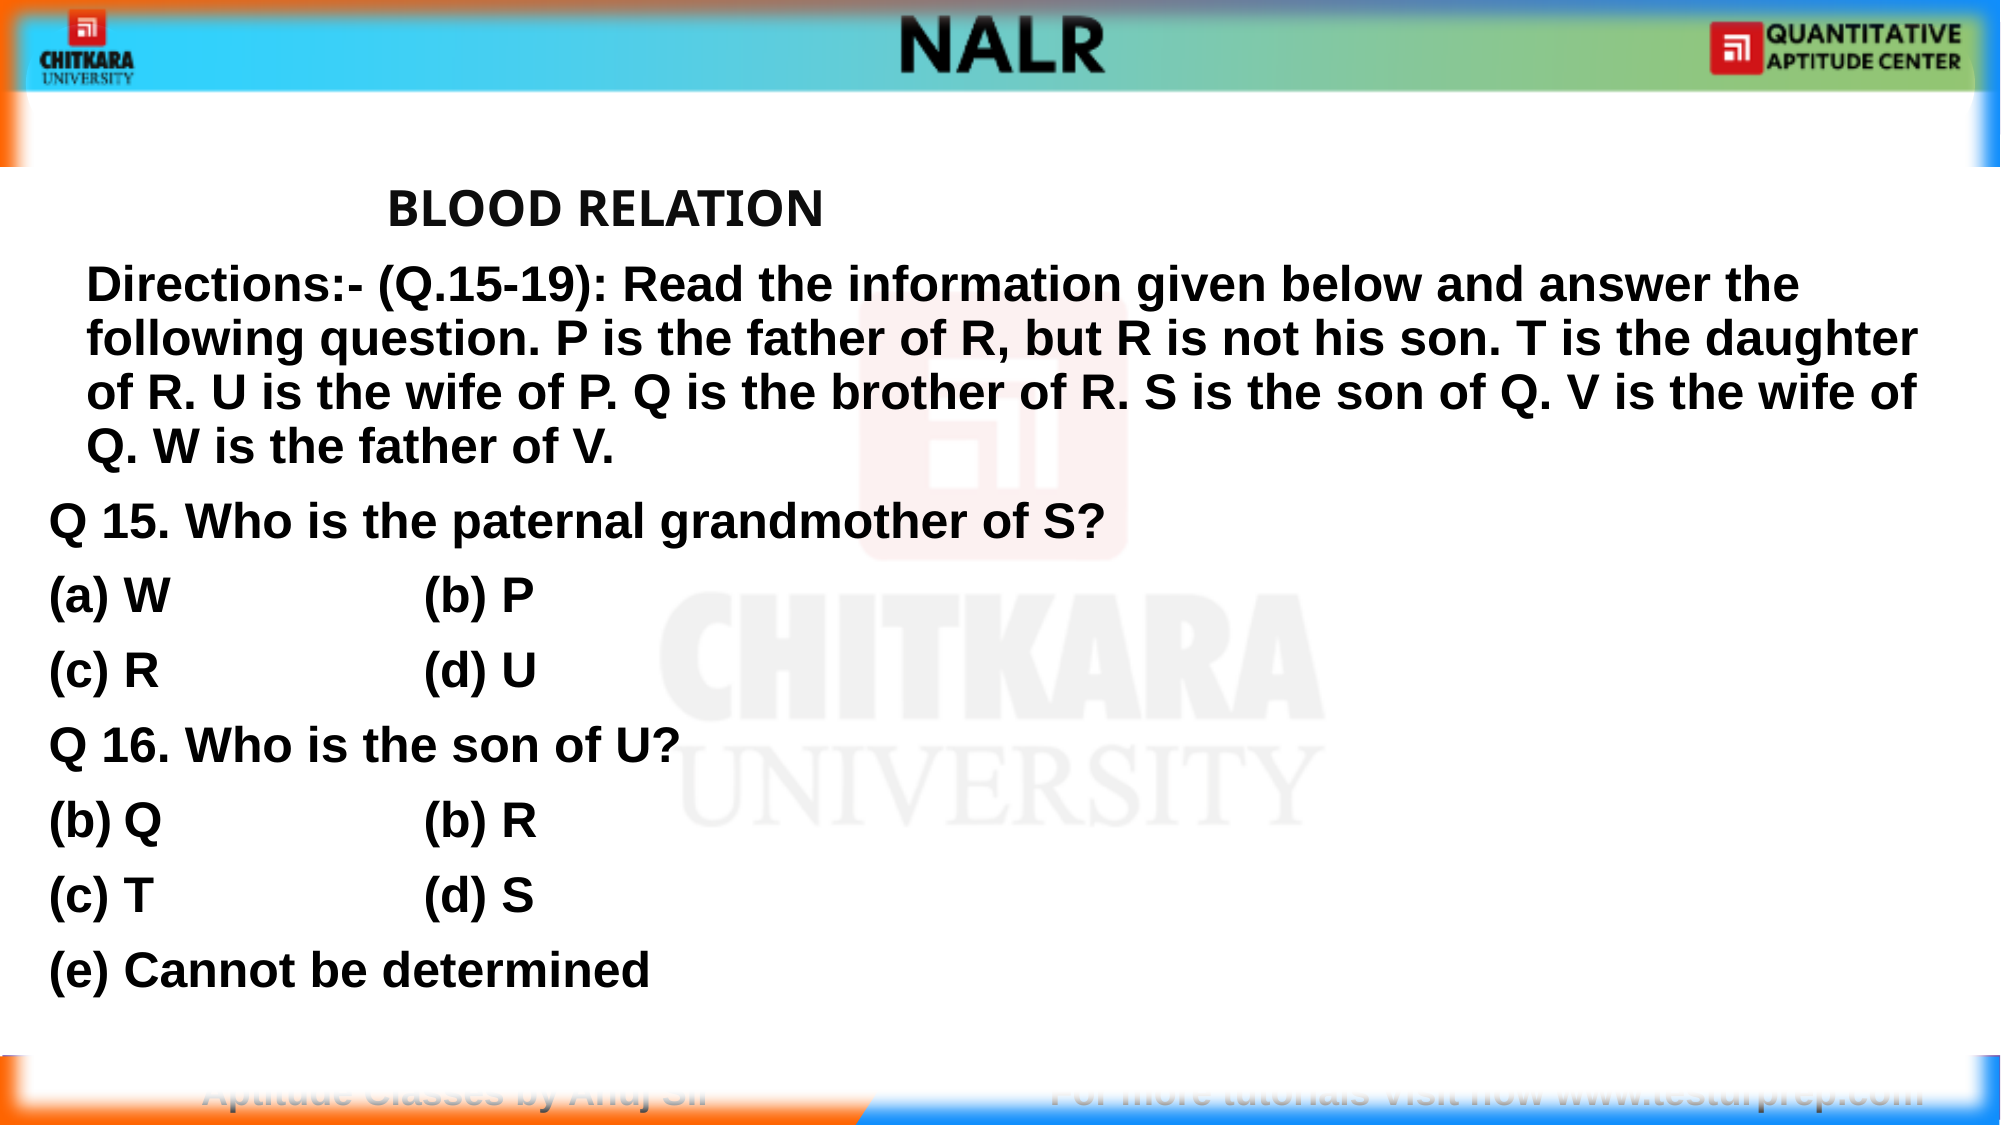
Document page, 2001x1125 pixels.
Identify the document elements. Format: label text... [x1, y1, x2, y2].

picture [0, 0, 2001, 1125]
title [41, 31, 1959, 142]
list BLOOD RELATION Directions:- (Q.15-19): Read the information given below and answer the following question. P is the father of R, but R is not his son. T is the daughter of R. U is the wife of P. Q is the brother of R. S is the son of Q. V is the wife of Q. W is the father of V. Q 15. Who is the paternal grandmother of S? W (b) P (c) R (d) U Q 16. Who is the son of U? Q (b) R (c) T (d) S (e) Cannot be determined [33, 175, 1959, 1053]
